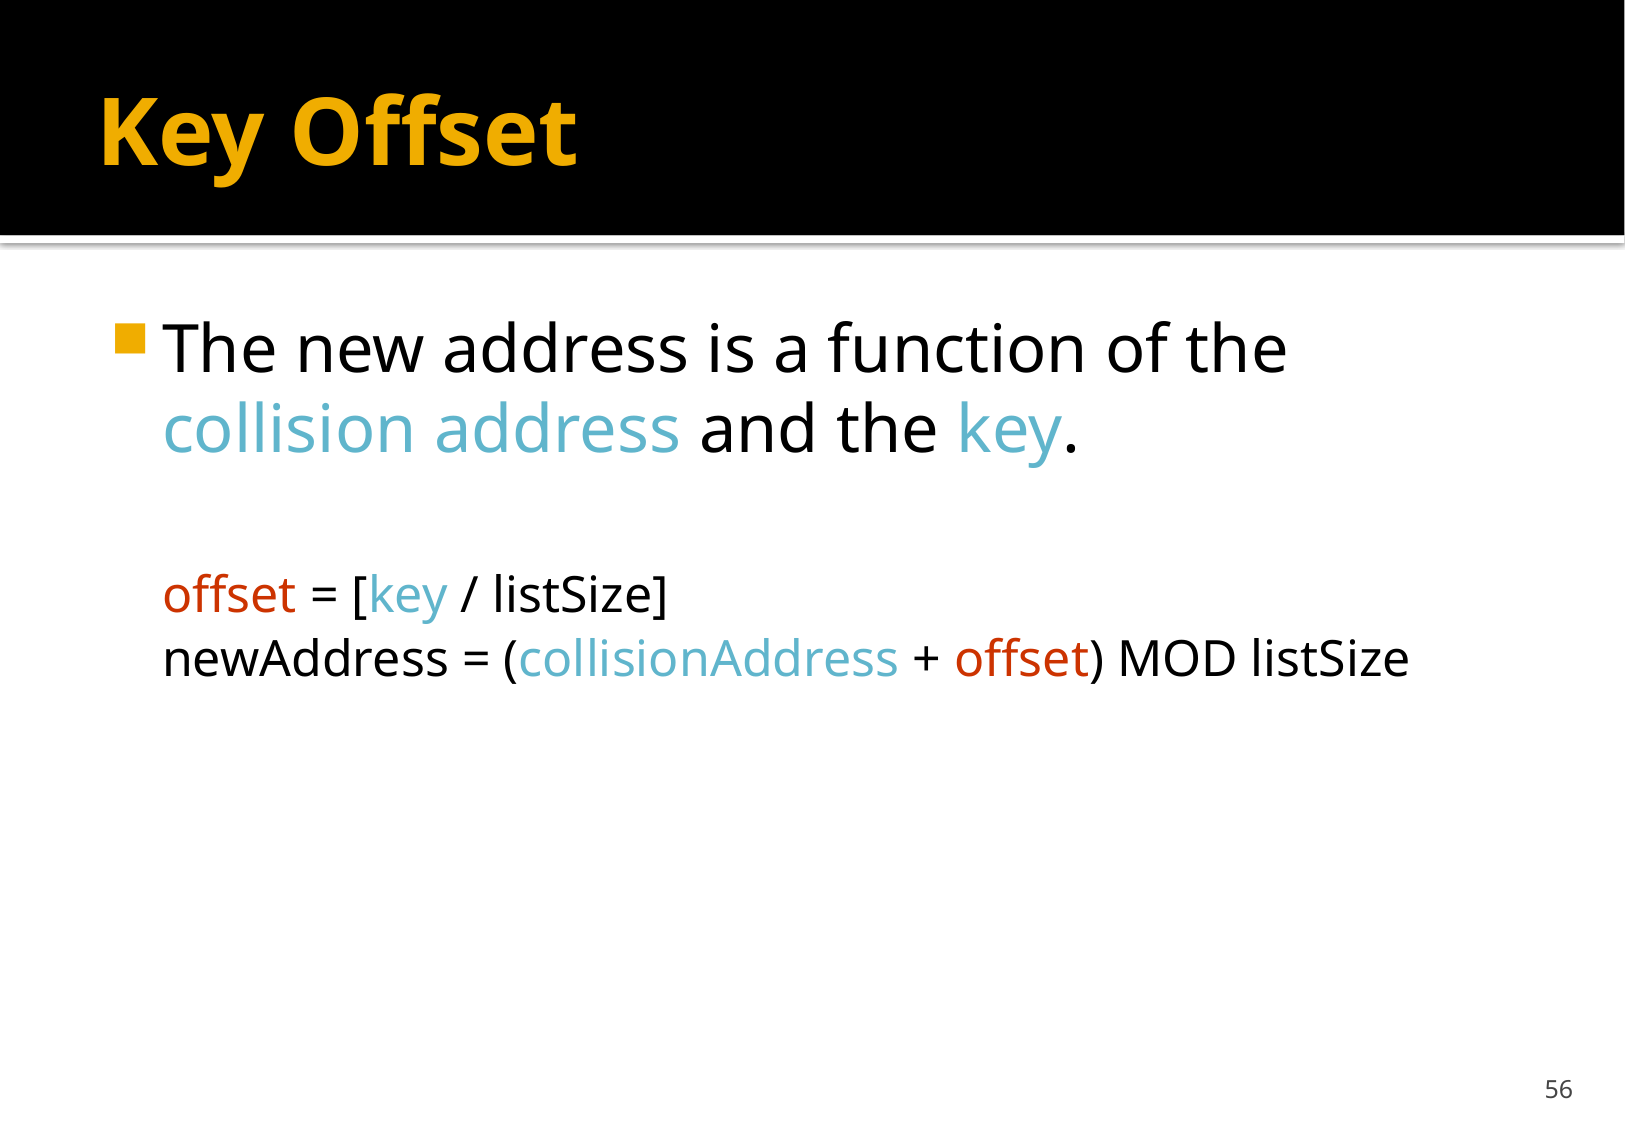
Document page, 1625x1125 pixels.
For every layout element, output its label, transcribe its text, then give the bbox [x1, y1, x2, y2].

title Key Offset [81, 25, 1544, 231]
list The new address is a function of the collision address and the key. offset = [key / listSize] newAddress = (collisionAddress + offset) MOD listSize [81, 291, 1544, 1050]
slide_number 56 [1457, 1062, 1588, 1108]
